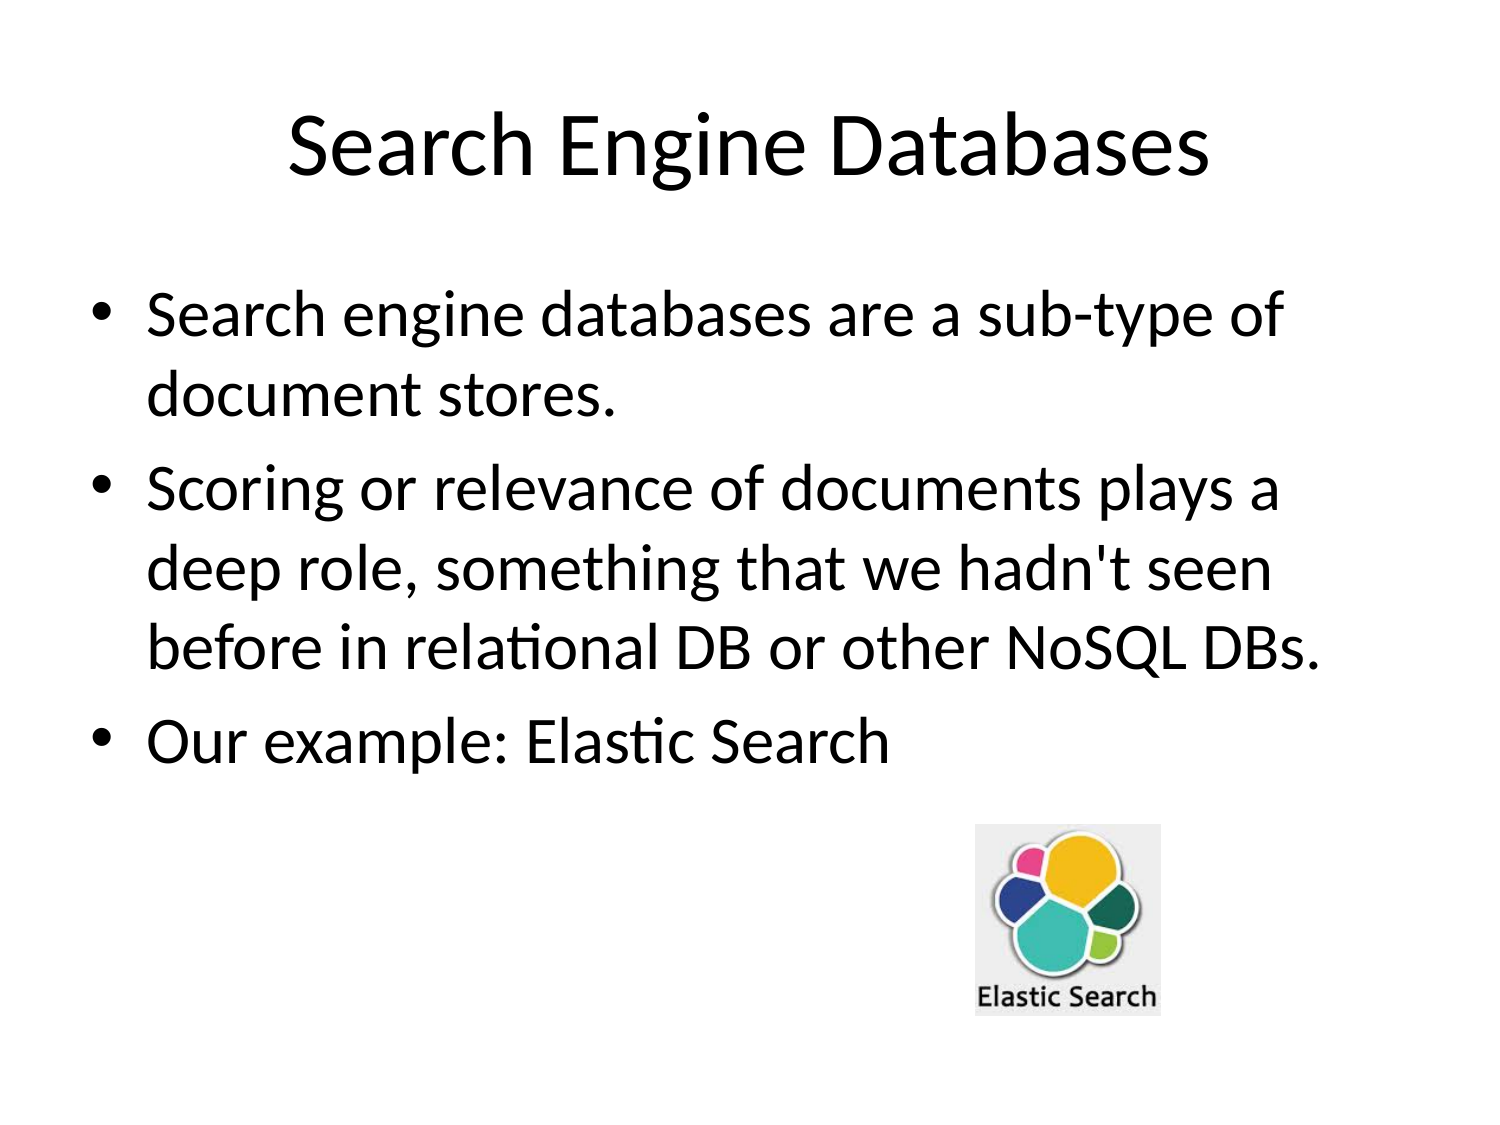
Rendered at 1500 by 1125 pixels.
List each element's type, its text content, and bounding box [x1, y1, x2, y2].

picture [974, 824, 1161, 1017]
list Search engine databases are a sub-type of document stores. Scoring or relevance of documents plays a deep role, something that we hadn't seen before in relational DB or other NoSQL DBs. Our example: Elastic Search [75, 262, 1425, 1005]
title Search Engine Databases [75, 45, 1425, 233]
